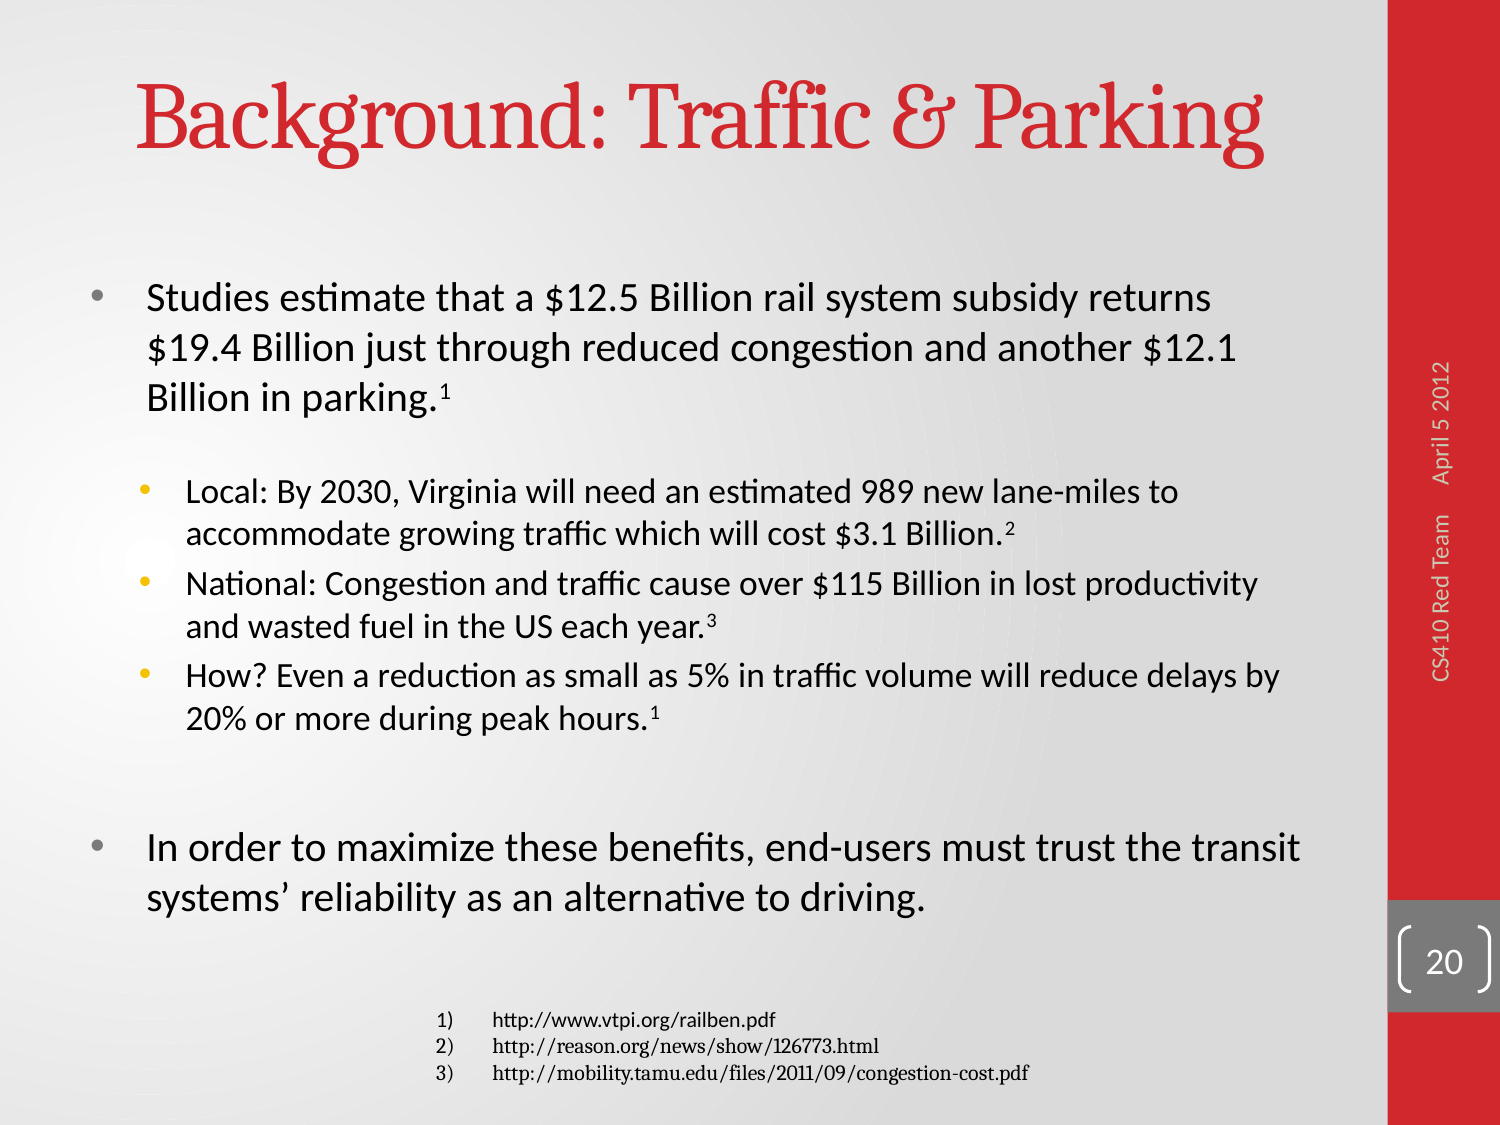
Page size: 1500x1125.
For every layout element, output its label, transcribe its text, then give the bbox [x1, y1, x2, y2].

list Studies estimate that a $12.5 Billion rail system subsidy returns $19.4 Billion just through reduced congestion and another $12.1 Billion in parking.1 Local: By 2030, Virginia will need an estimated 989 new lane-miles to accommodate growing traffic which will cost $3.1 Billion.2 National: Congestion and traffic cause over $115 Billion in lost productivity and wasted fuel in the US each year.3 How? Even a reduction as small as 5% in traffic volume will reduce delays by 20% or more during peak hours.1 In order to maximize these benefits, end-users must trust the transit systems’ reliability as an alternative to driving. [75, 262, 1325, 1050]
slide_number 20 [1397, 925, 1492, 994]
text_box http://www.vtpi.org/railben.pdf http://reason.org/news/show/126773.html http://mobility.tamu.edu/files/2011/09/congestion-cost.pdf [421, 998, 1045, 1092]
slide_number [1408, 100, 1469, 501]
title Background: Traffic & Parking [75, 45, 1325, 233]
footer CS410 Red Team [1408, 501, 1469, 889]
